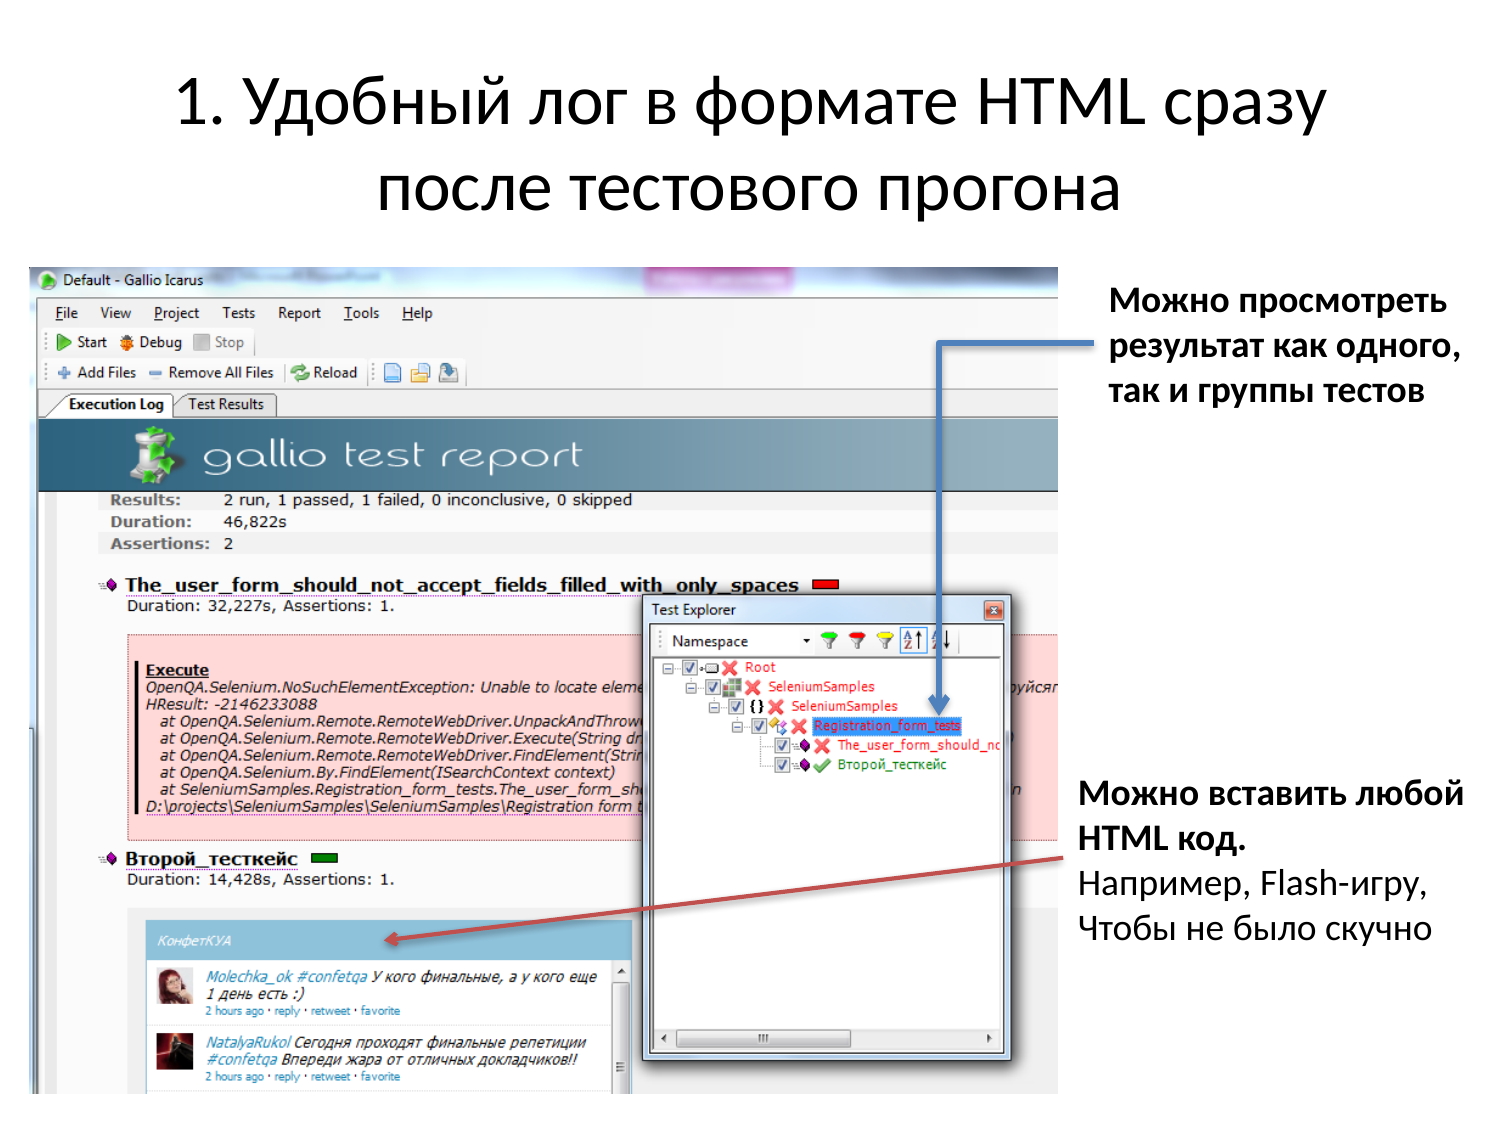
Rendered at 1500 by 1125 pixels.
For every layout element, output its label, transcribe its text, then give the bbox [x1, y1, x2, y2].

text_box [383, 858, 1062, 941]
title 1. Удобный лог в формате HTML сразу после тестового прогона [75, 45, 1425, 233]
text_box Можно вставить любой HTML код. Например, Flash-игру, Чтобы не было скучно [1063, 760, 1489, 956]
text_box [938, 343, 1093, 717]
text_box Можно просмотреть результат как одного, так и группы тестов [1093, 267, 1486, 418]
picture [29, 266, 1059, 1094]
